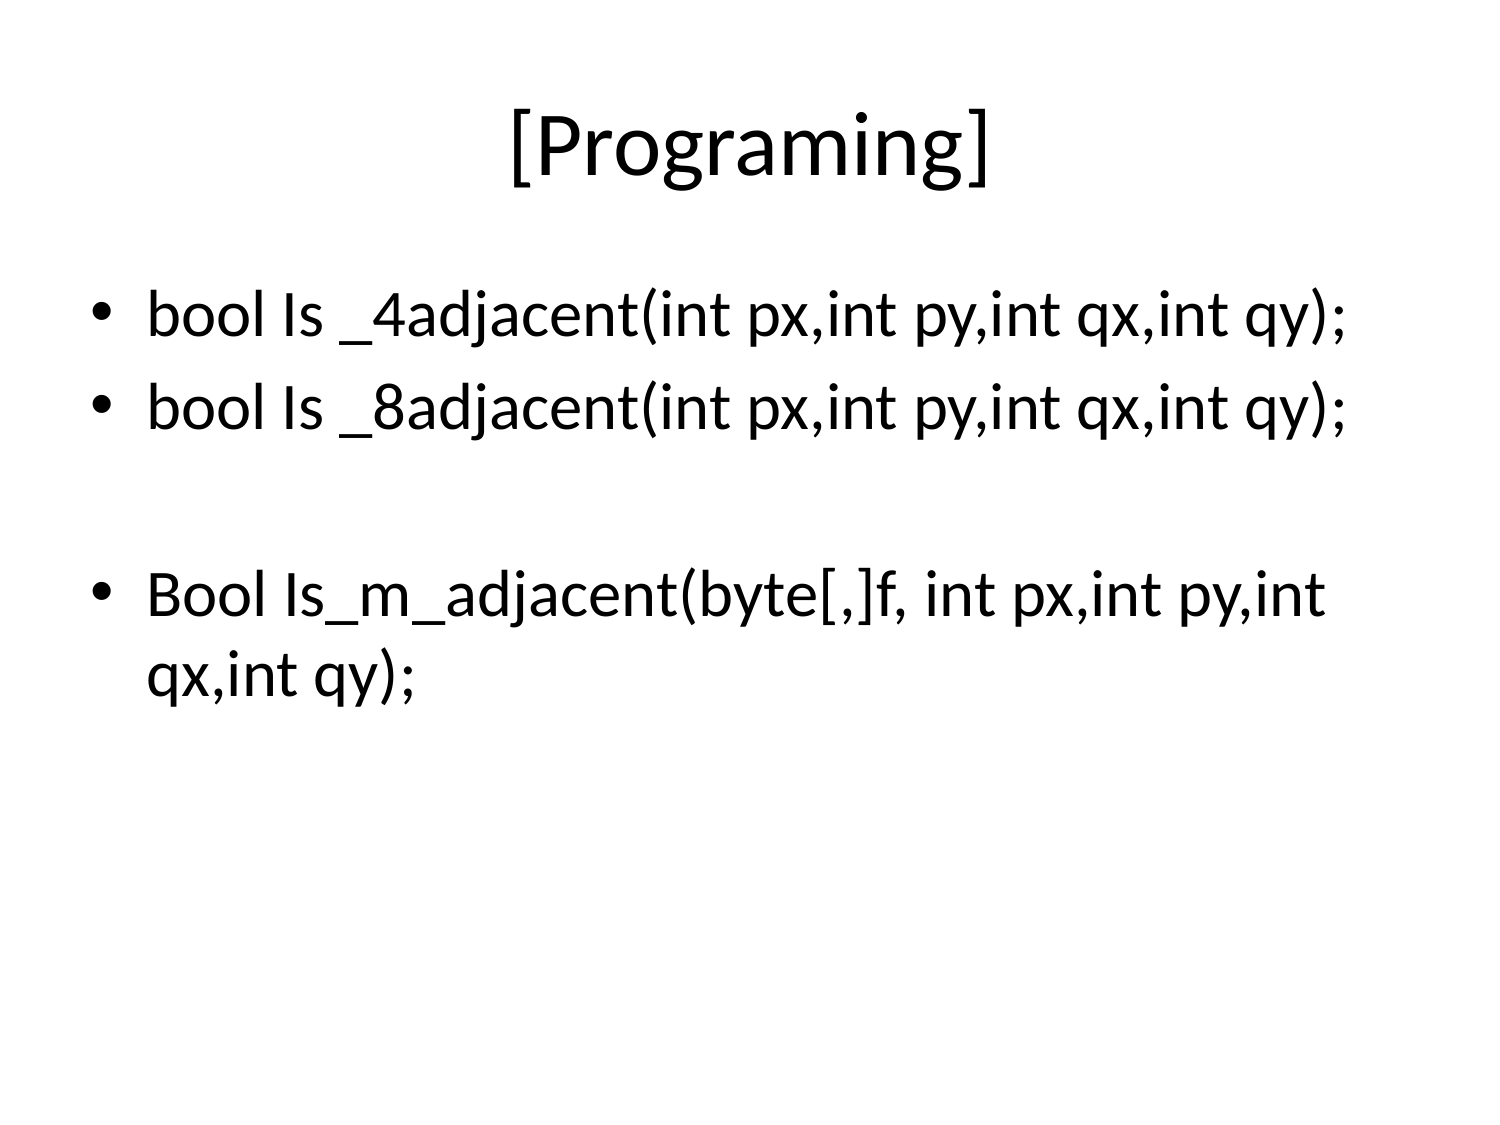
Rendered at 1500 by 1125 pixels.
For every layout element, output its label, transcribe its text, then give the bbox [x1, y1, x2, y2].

list bool Is _4adjacent(int px,int py,int qx,int qy); bool Is _8adjacent(int px,int py,int qx,int qy); Bool Is_m_adjacent(byte[,]f, int px,int py,int qx,int qy); [75, 262, 1425, 1005]
title [Programing] [75, 45, 1425, 233]
